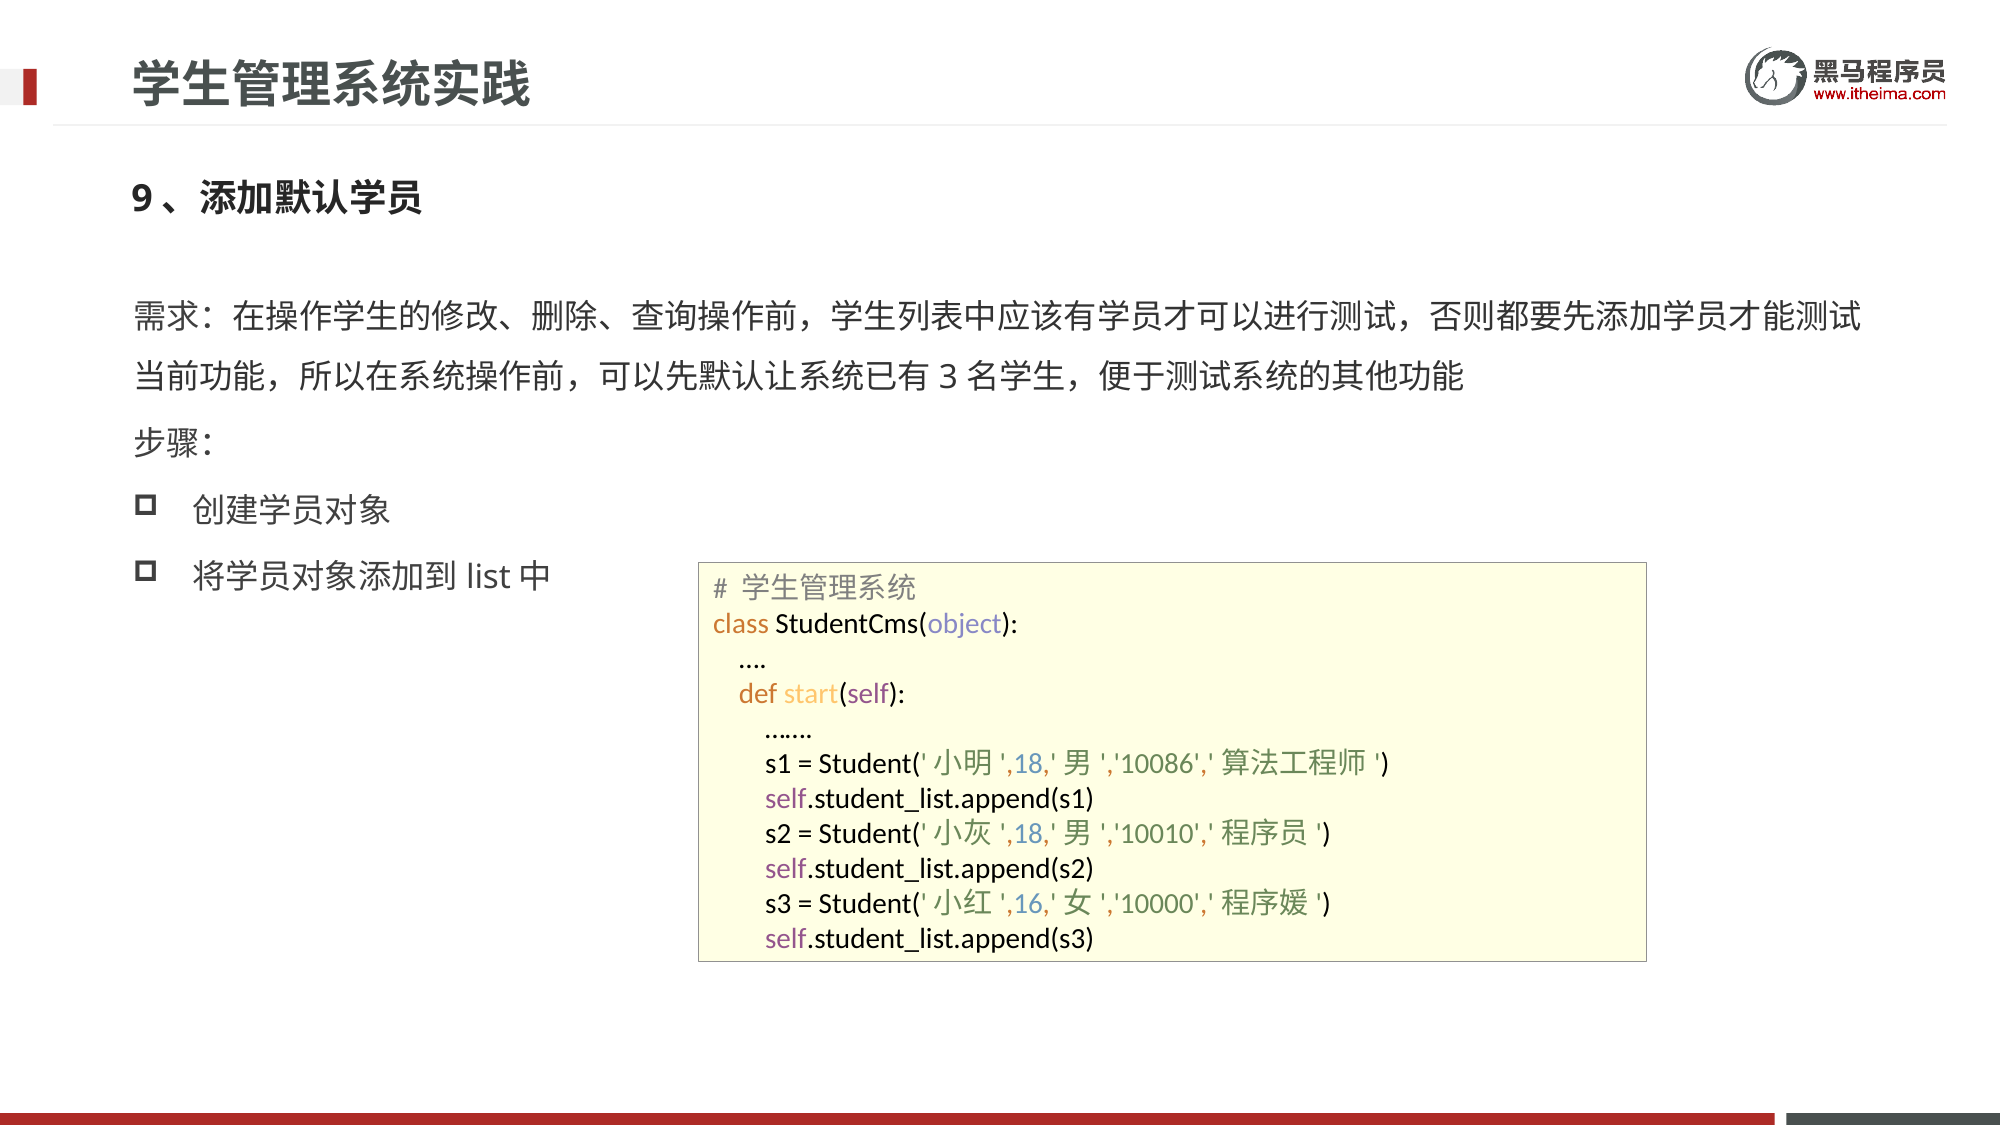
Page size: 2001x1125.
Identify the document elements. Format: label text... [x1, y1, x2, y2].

title 学生管理系统实践 [116, 40, 1556, 125]
list 需求：在操作学生的修改、删除、查询操作前，学生列表中应该有学员才可以进行测试，否则都要先添加学员才能测试当前功能，所以在系统操作前，可以先默认让系统已有3名学生，便于测试系统的其他功能 步骤： 创建学员对象 将学员对象添加到list中 [118, 268, 1882, 961]
picture [1744, 46, 1946, 106]
list 9、添加默认学员 [116, 154, 1880, 239]
text_box # 学生管理系统 class StudentCms(object): …. def start(self): ……. s1 = Student('小明',18,'男','10086','算法工程师') self.student_list.append(s1) s2 = Student('小灰',18,'男','10010','程序员') self.student_list.append(s2) s3 = Student('小红',16,'女','10000','程序媛') self.student_list.append(s3) [698, 562, 1646, 962]
